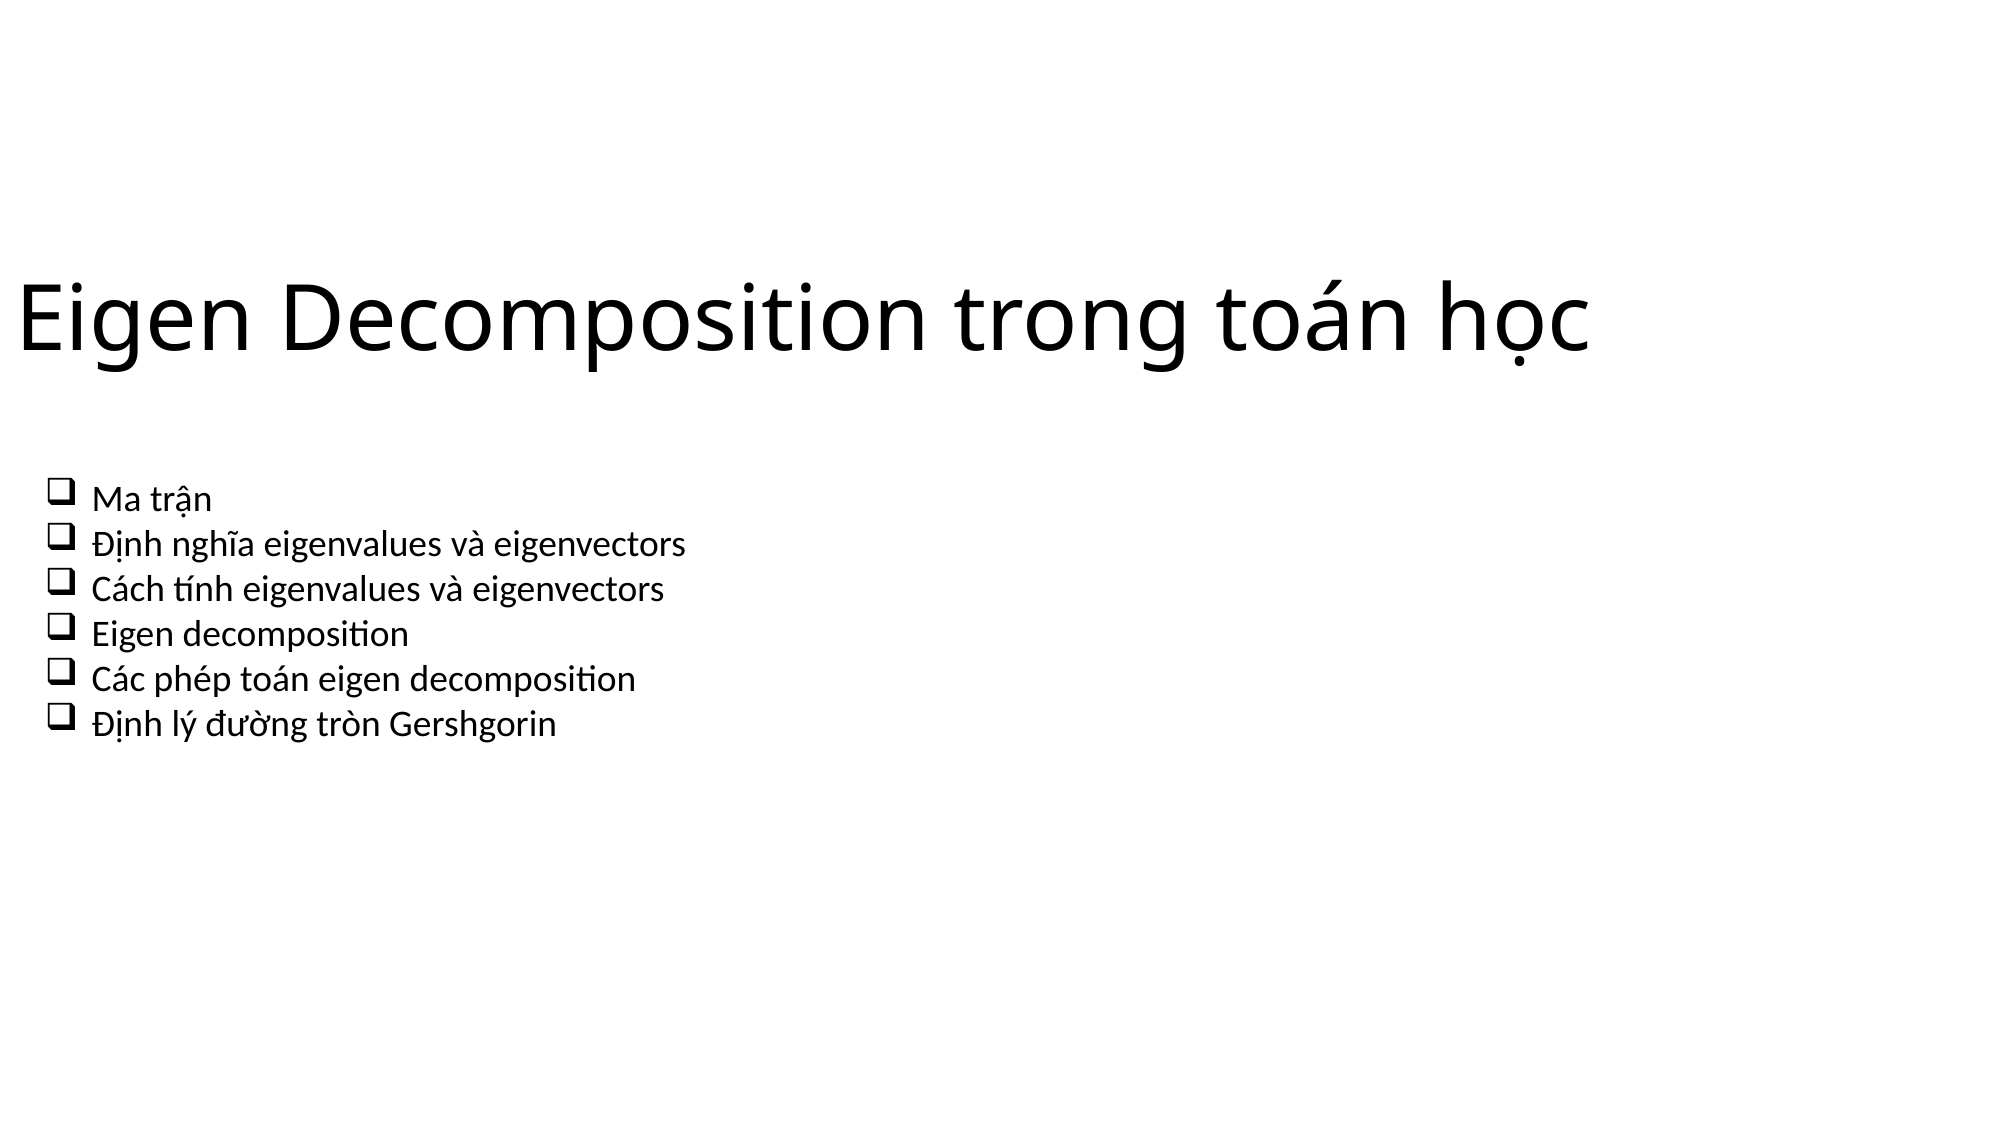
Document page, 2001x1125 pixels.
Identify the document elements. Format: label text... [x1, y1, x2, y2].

text_box Ma trận Định nghĩa eigenvalues và eigenvectors Cách tính eigenvalues và eigenvectors Eigen decomposition Các phép toán eigen decomposition Định lý đường tròn Gershgorin [30, 467, 1359, 752]
title Eigen Decomposition trong toán học [0, 212, 1725, 430]
